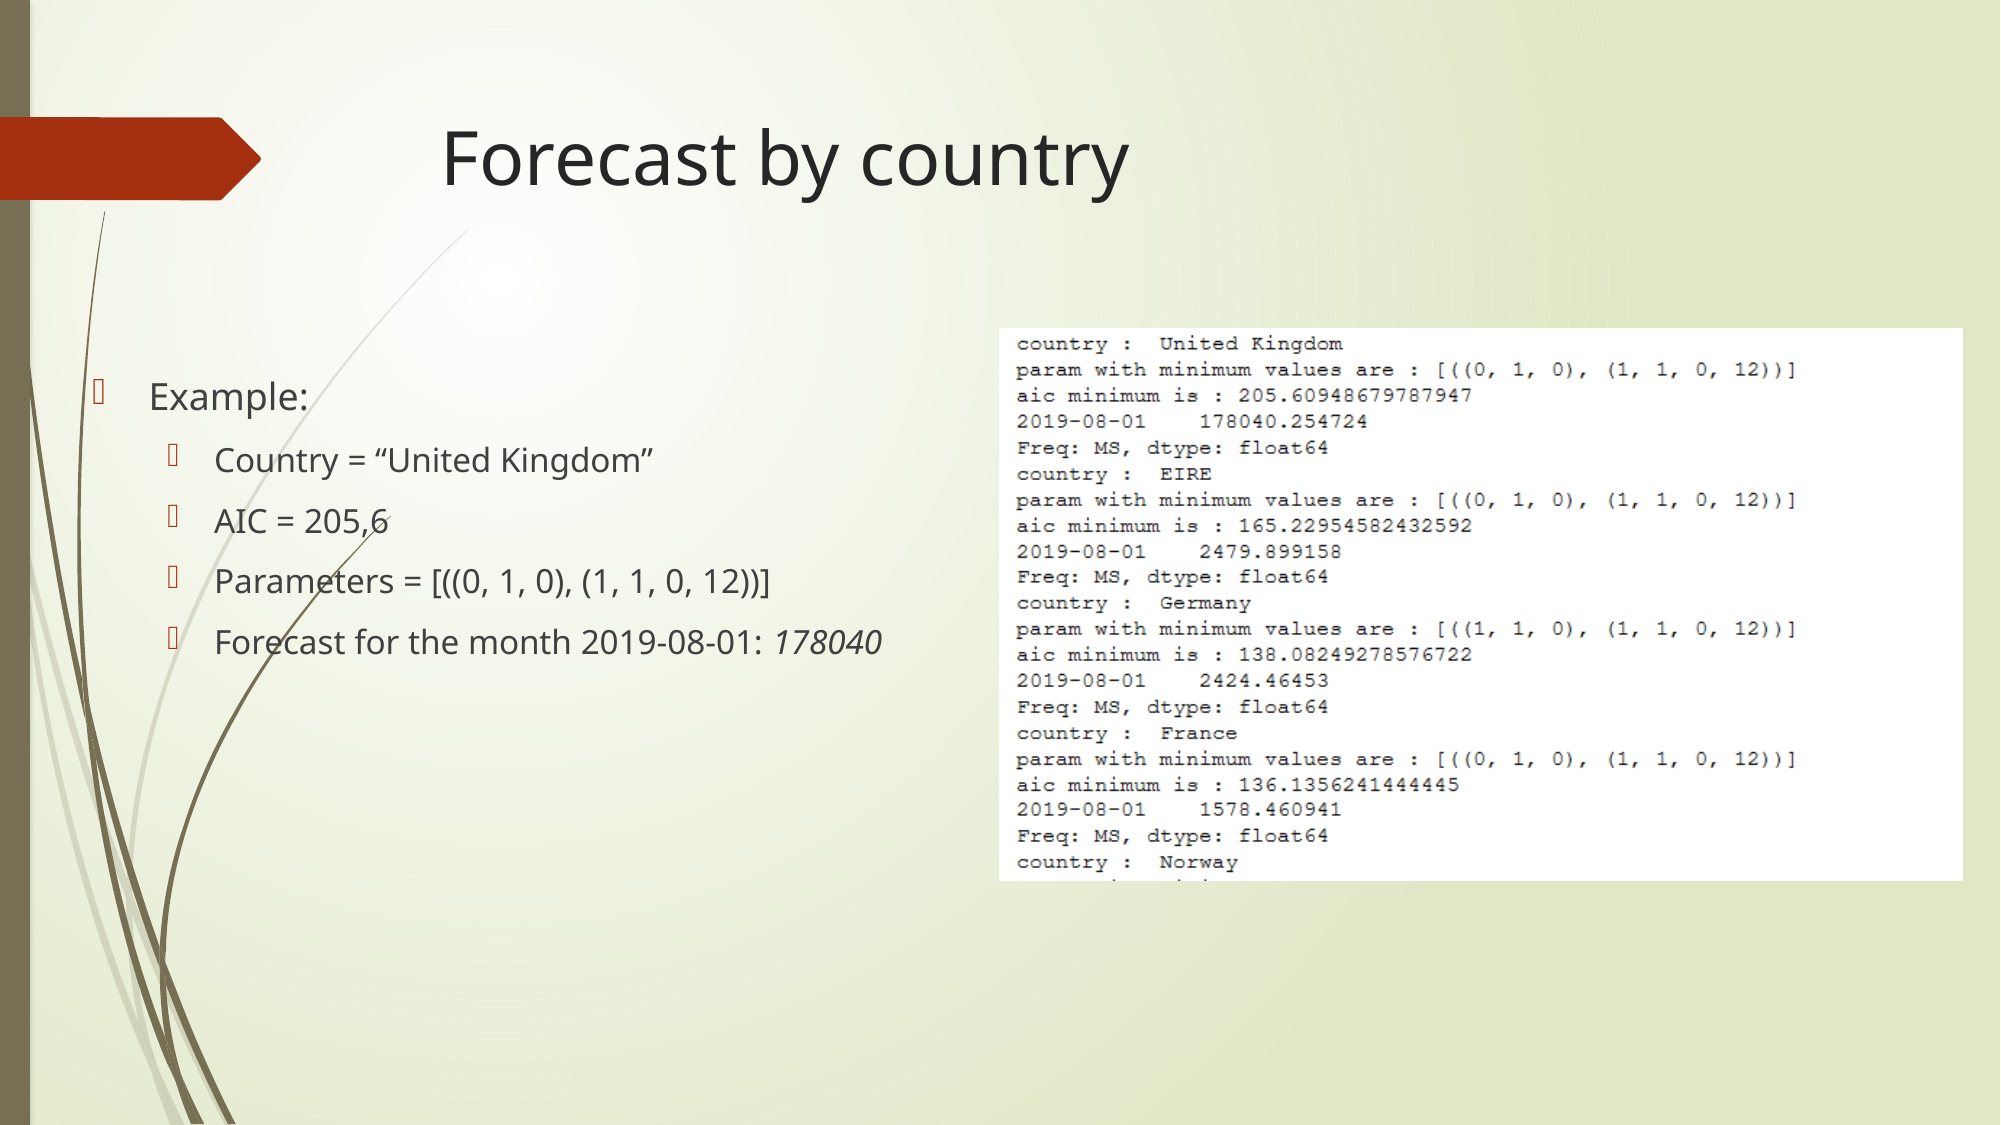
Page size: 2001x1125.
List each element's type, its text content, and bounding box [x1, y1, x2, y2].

title Forecast by country [425, 102, 1888, 313]
list Example: Country = “United Kingdom” AIC = 205,6 Parameters = [((0, 1, 0), (1, 1, 0, 12))] Forecast for the month 2019-08-01: 178040 [77, 365, 1137, 986]
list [999, 328, 1963, 882]
